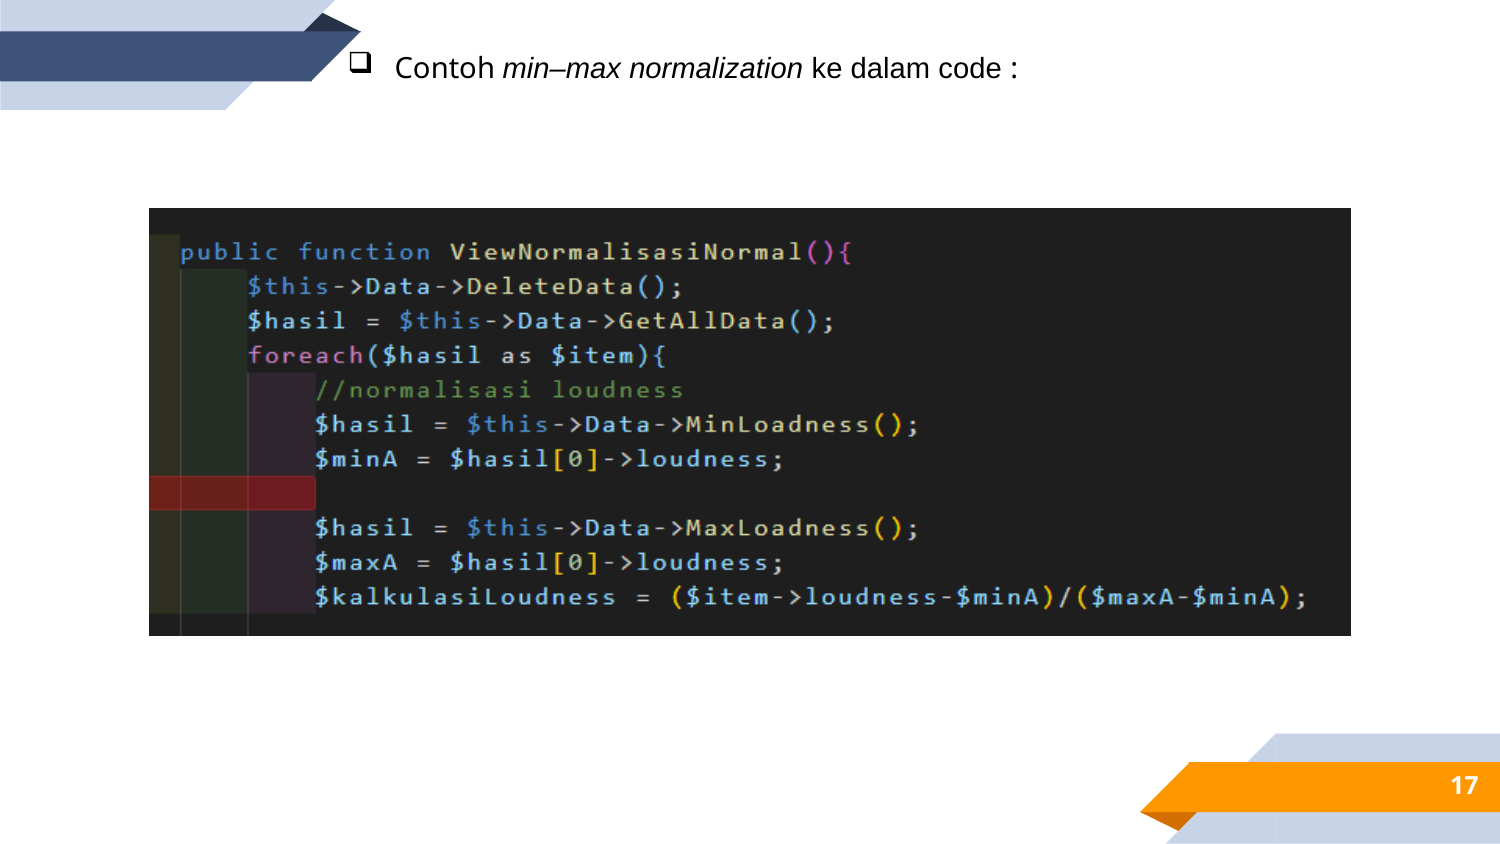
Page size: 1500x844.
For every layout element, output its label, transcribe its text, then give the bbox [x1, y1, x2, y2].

picture [148, 208, 1351, 636]
slide_number 17 [1249, 760, 1494, 813]
text_box Contoh min–max normalization ke dalam code : [333, 42, 1033, 92]
